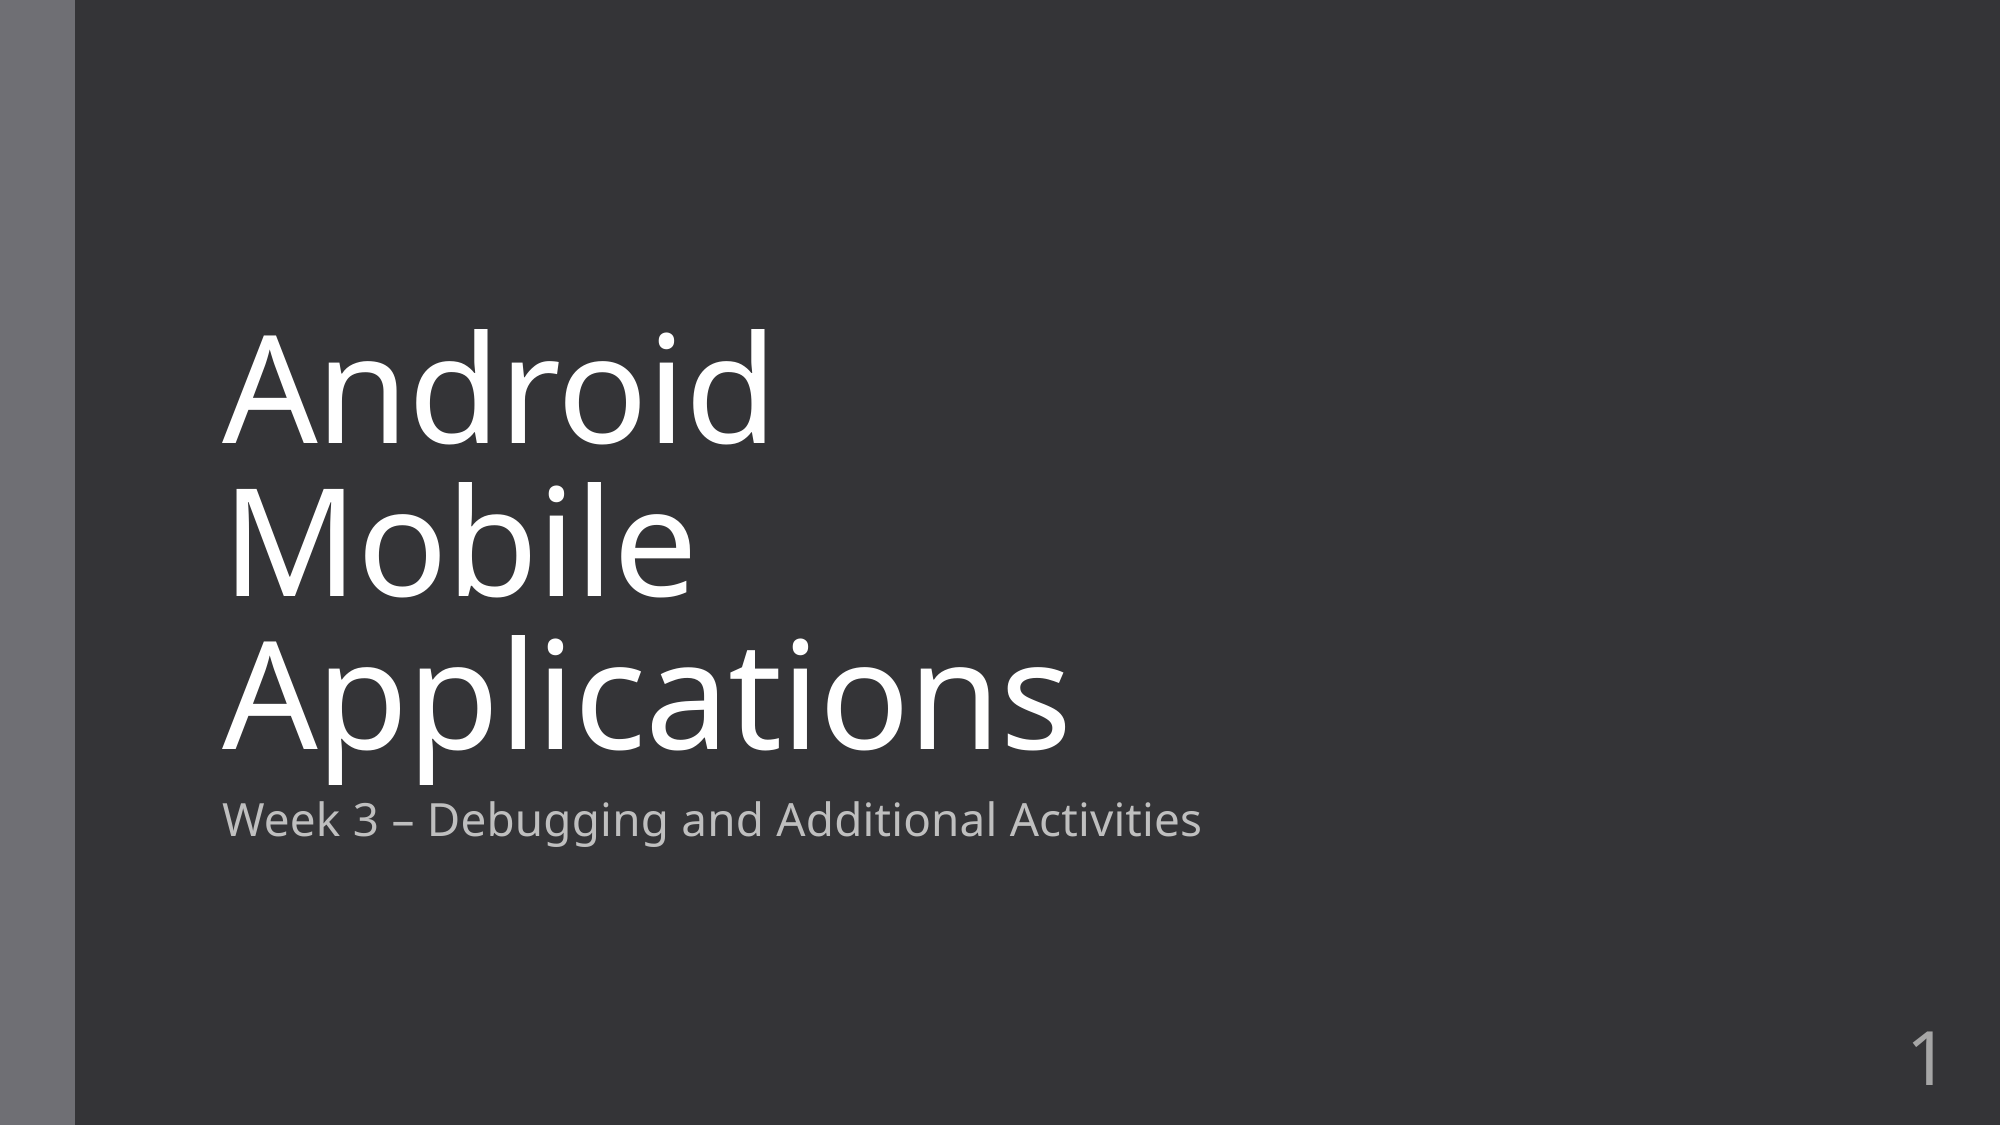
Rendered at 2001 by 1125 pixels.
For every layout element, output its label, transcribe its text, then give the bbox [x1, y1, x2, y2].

slide_number 1 [1852, 1012, 2000, 1110]
title Android Mobile Applications [206, 124, 1752, 787]
subtitle Week 3 – Debugging and Additional Activities [206, 787, 1752, 1065]
